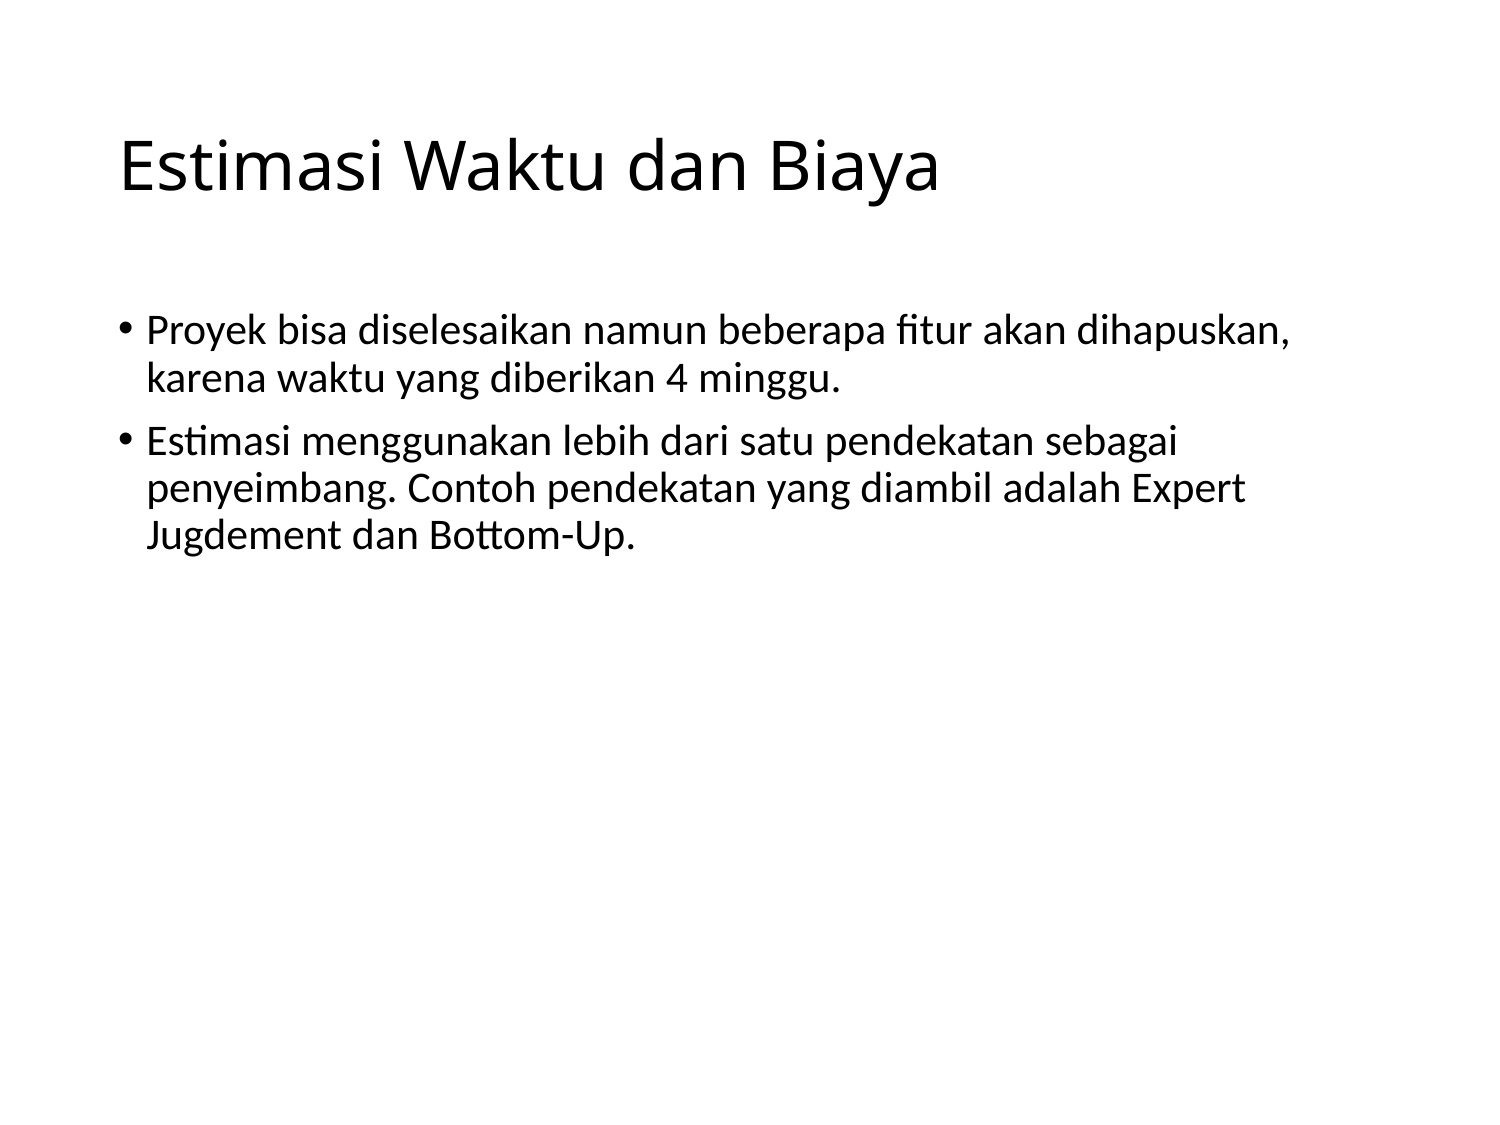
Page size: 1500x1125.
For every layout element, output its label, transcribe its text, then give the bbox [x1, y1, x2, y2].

list Proyek bisa diselesaikan namun beberapa fitur akan dihapuskan, karena waktu yang diberikan 4 minggu. Estimasi menggunakan lebih dari satu pendekatan sebagai penyeimbang. Contoh pendekatan yang diambil adalah Expert Jugdement dan Bottom-Up. [103, 299, 1397, 1014]
title Estimasi Waktu dan Biaya [103, 59, 1397, 278]
